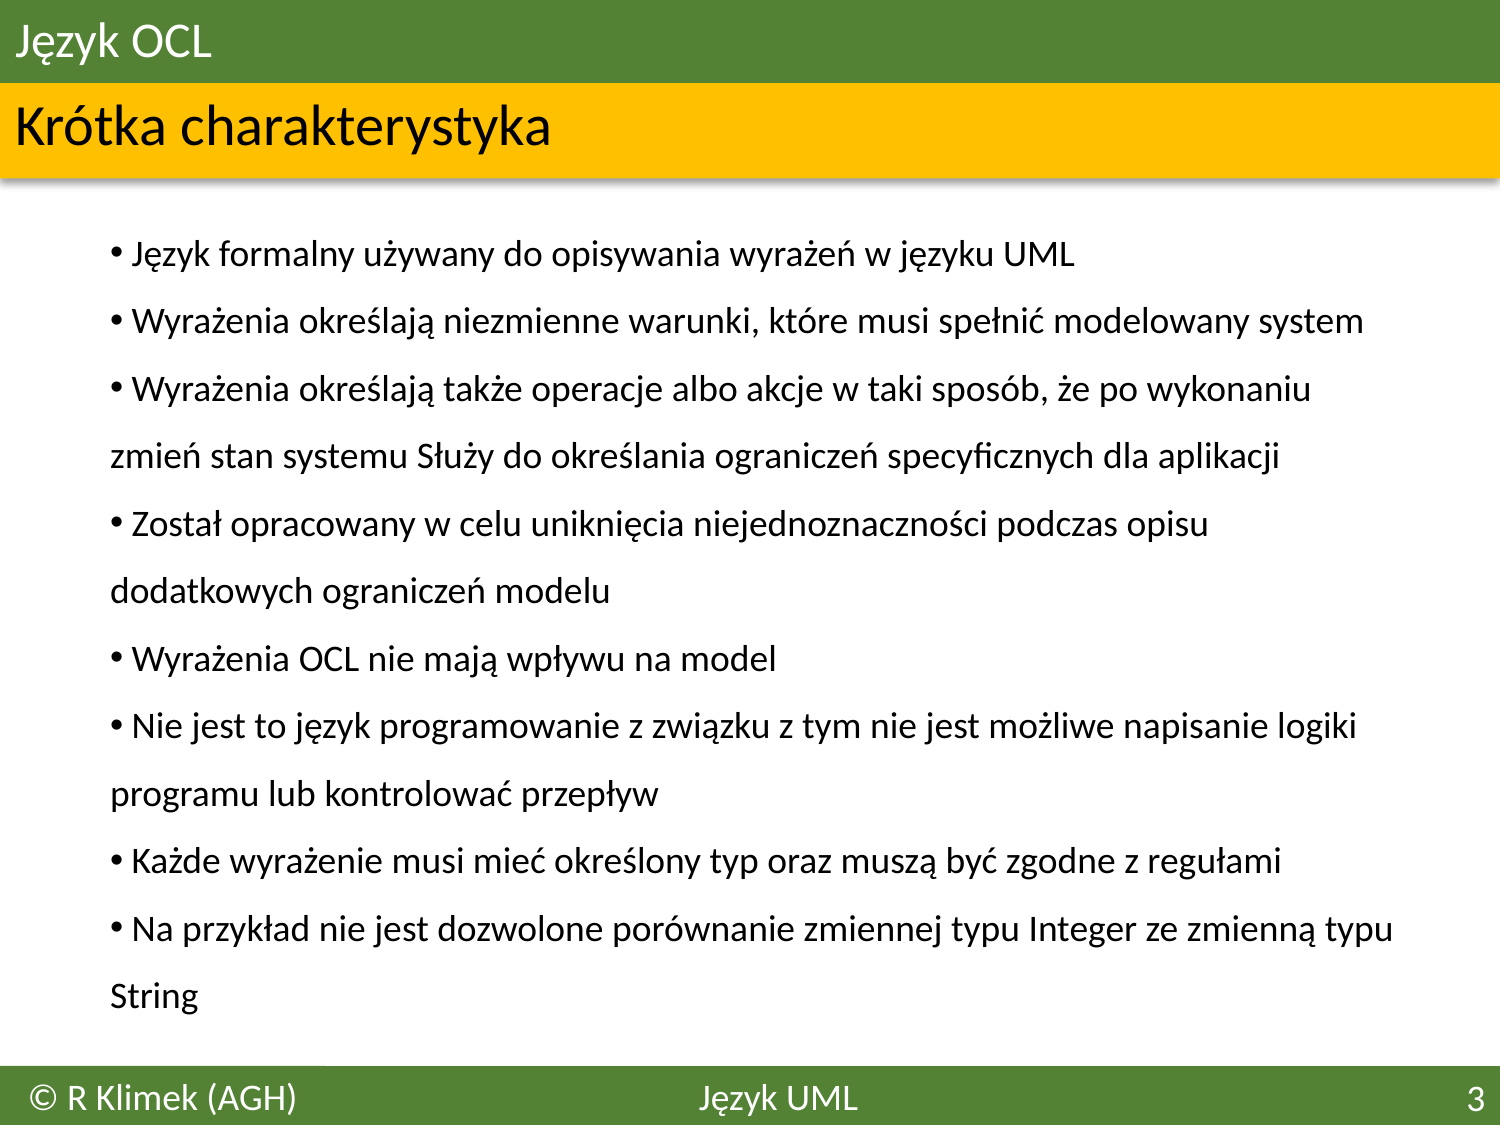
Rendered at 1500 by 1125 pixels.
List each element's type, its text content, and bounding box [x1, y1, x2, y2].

slide_number 3 [1232, 1066, 1500, 1125]
footer © R Klimek (AGH) [0, 1065, 326, 1125]
slide_number Język UML [326, 1066, 1232, 1125]
list Krótka charakterystyka [0, 83, 1497, 172]
title Język OCL [0, 0, 1500, 83]
text_box Język formalny używany do opisywania wyrażeń w języku UML Wyrażenia określają niezmienne warunki, które musi spełnić modelowany system Wyrażenia określają także operacje albo akcje w taki sposób, że po wykonaniu zmień stan systemu Służy do określania ograniczeń specyficznych dla aplikacji Został opracowany w celu uniknięcia niejednoznaczności podczas opisu dodatkowych ograniczeń modelu Wyrażenia OCL nie mają wpływu na model Nie jest to język programowanie z związku z tym nie jest możliwe napisanie logiki programu lub kontrolować przepływ Każde wyrażenie musi mieć określony typ oraz muszą być zgodne z regułami Na przykład nie jest dozwolone porównanie zmiennej typu Integer ze zmienną typu String [95, 199, 1418, 1024]
